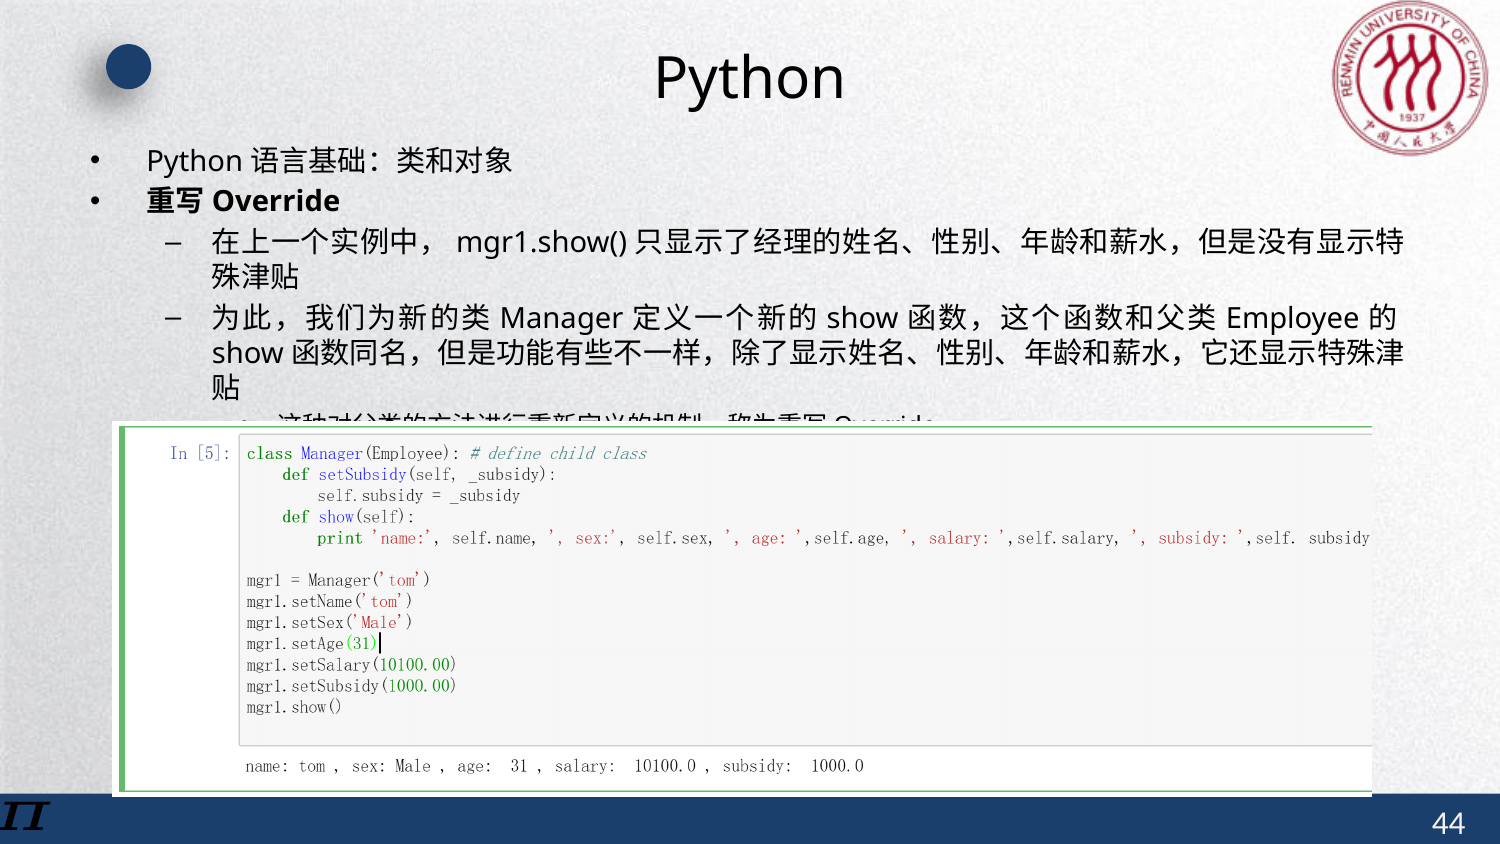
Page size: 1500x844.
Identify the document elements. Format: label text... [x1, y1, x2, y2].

list Python语言基础：类和对象 重写Override 在上一个实例中，mgr1.show()只显示了经理的姓名、性别、年龄和薪水，但是没有显示特殊津贴 为此，我们为新的类Manager定义一个新的show函数，这个函数和父类Employee的show函数同名，但是功能有些不一样，除了显示姓名、性别、年龄和薪水，它还显示特殊津贴 这种对父类的方法进行重新定义的机制，称为重写Override [75, 134, 1420, 795]
picture [112, 421, 1373, 798]
title Python [75, 33, 1425, 116]
picture [0, 0, 1500, 793]
